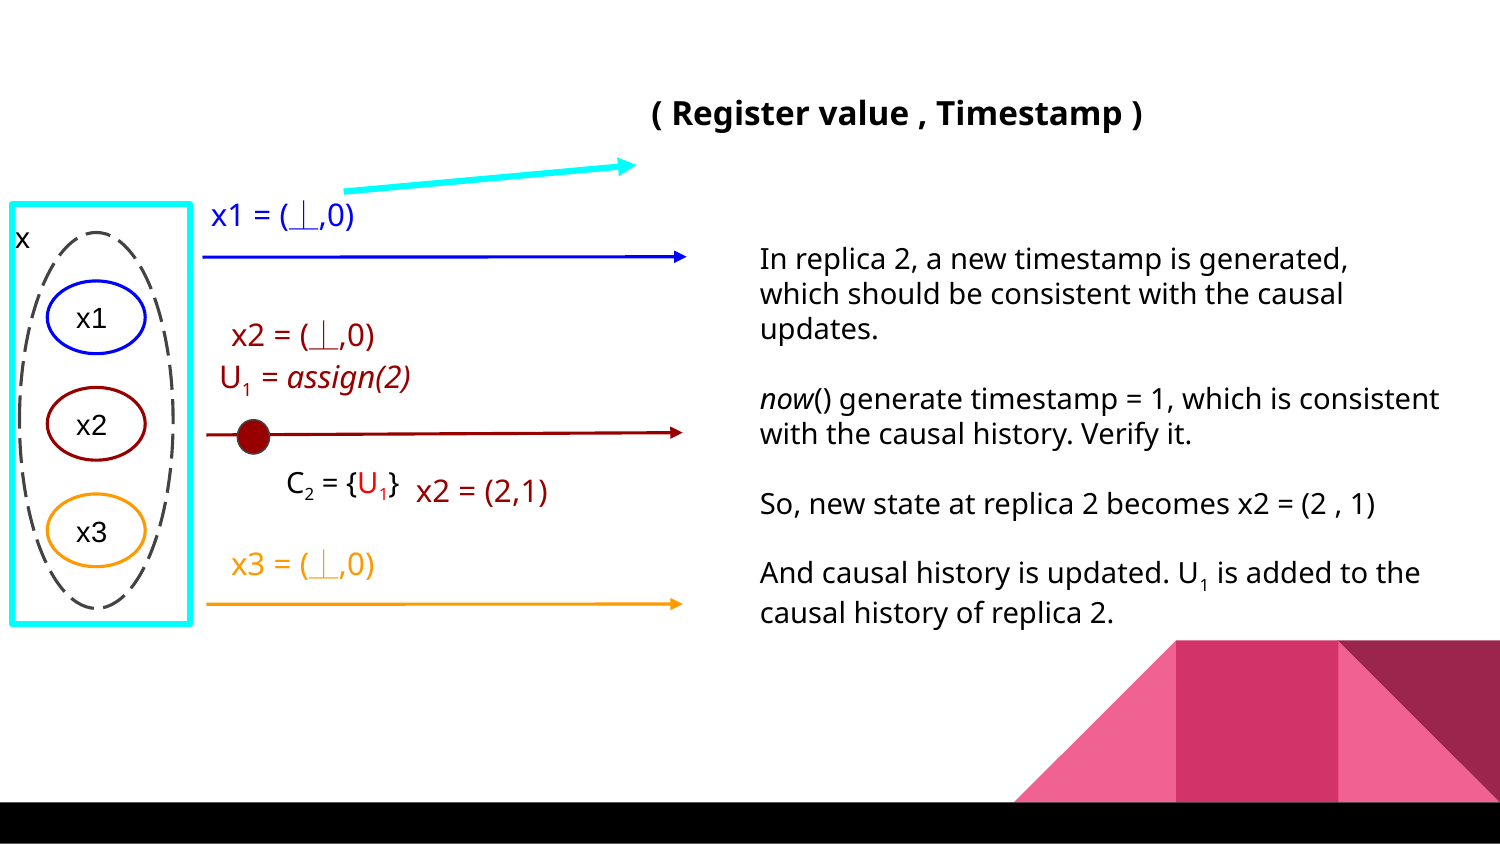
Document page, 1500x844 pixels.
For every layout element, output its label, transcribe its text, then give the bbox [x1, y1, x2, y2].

text_box [12, 204, 190, 625]
text_box x2 = (⏊,0) [216, 299, 395, 342]
text_box x1 = (⏊,0) [196, 179, 374, 248]
text_box U1 = assign(2) [204, 342, 438, 416]
text_box [343, 159, 637, 192]
text_box x2 = (2,1) [401, 456, 579, 524]
text_box [270, 426, 683, 439]
text_box C2 = {U1} [271, 449, 425, 519]
text_box In replica 2, a new timestamp is generated, which should be consistent with the causal updates. now() generate timestamp = 1, which is consistent with the causal history. Verify it. So, new state at replica 2 becomes x2 = (2 , 1) And causal history is updated. U1 is added to the causal history of replica 2. [745, 225, 1485, 680]
text_box x3 = (⏊,0) [216, 529, 395, 597]
text_box [237, 419, 270, 455]
text_box x [0, 204, 12, 269]
text_box ( Register value , Timestamp ) [636, 77, 1185, 147]
text_box [206, 597, 683, 611]
text_box [202, 250, 687, 263]
